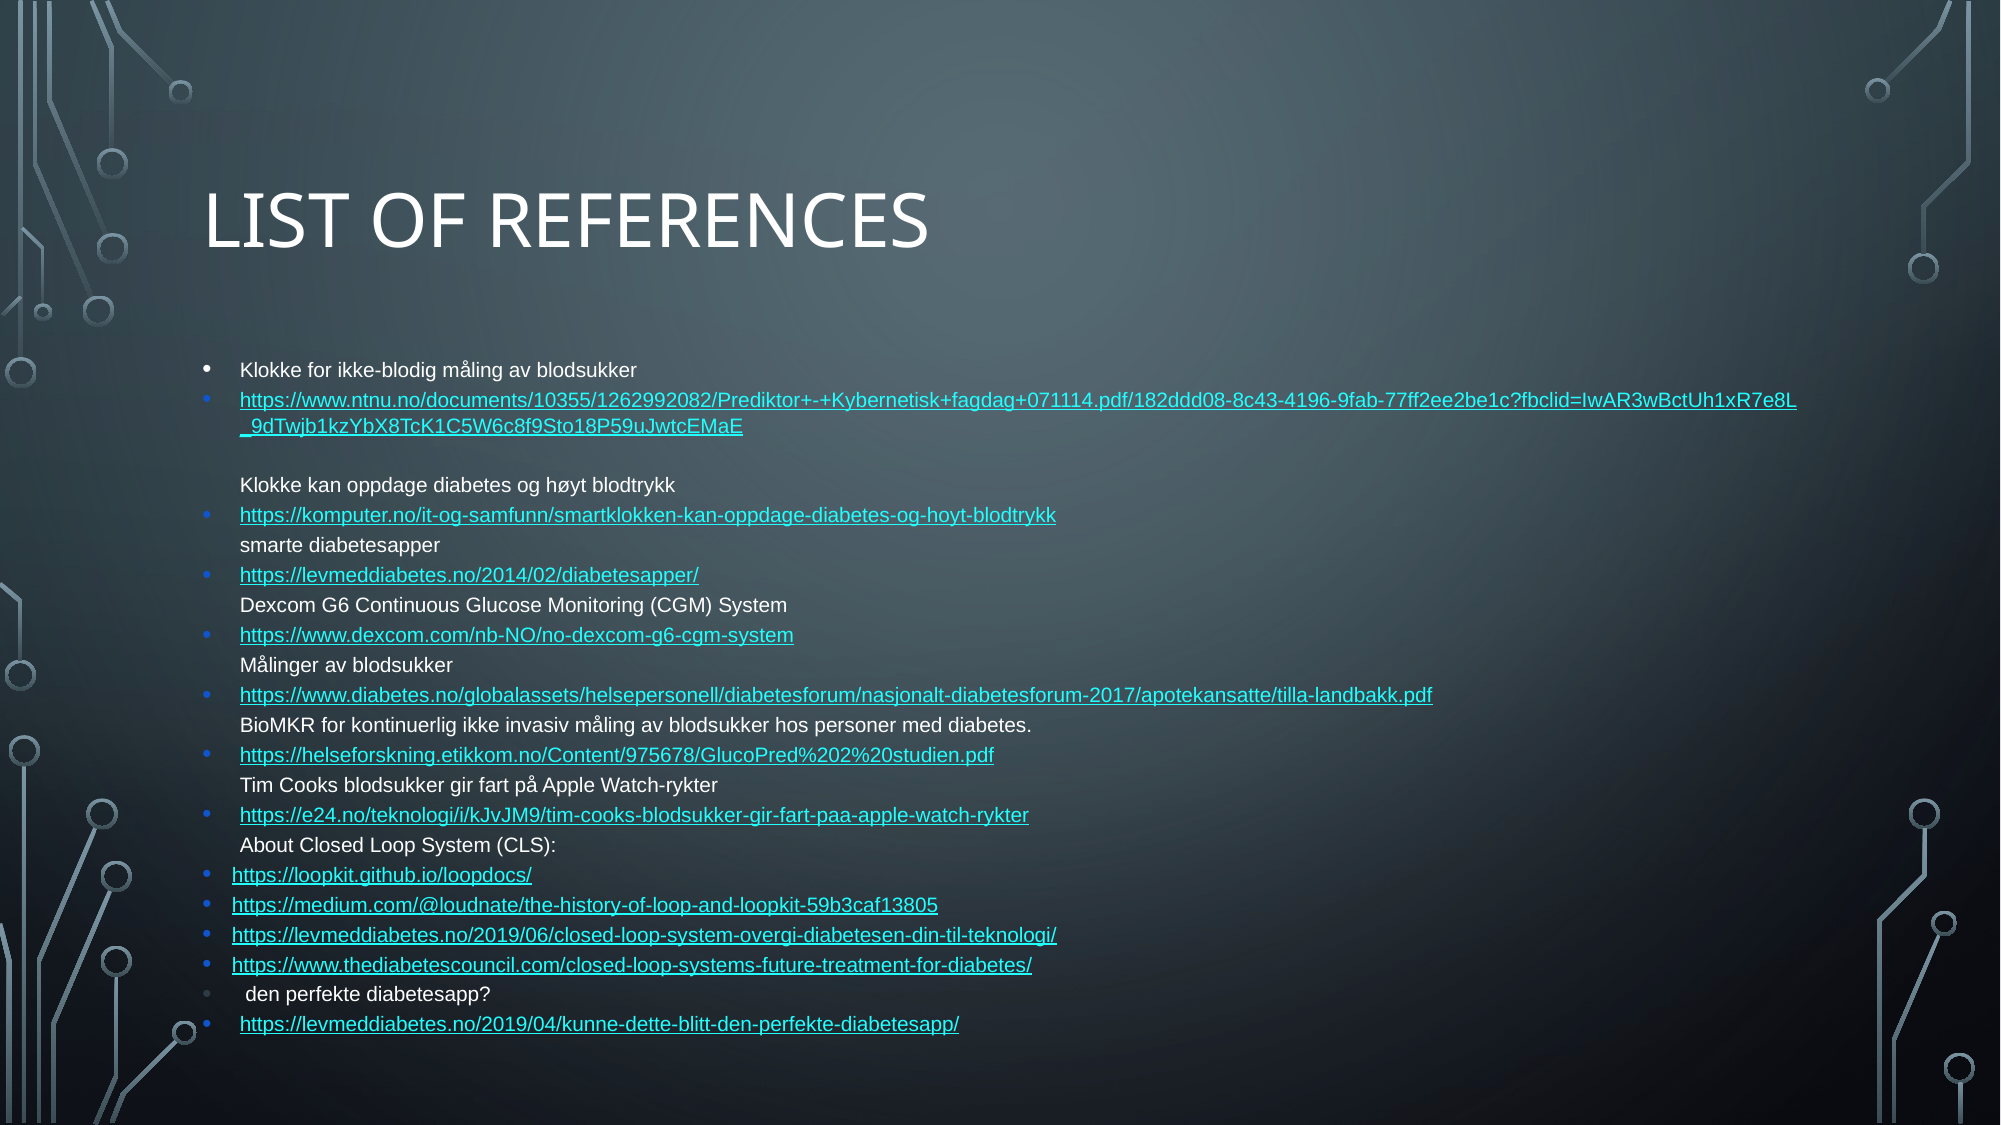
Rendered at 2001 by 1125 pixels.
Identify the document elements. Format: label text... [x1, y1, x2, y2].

list Klokke for ikke‐blodig måling av blodsukker https://www.ntnu.no/documents/10355/1262992082/Prediktor+-+Kybernetisk+fagdag+071114.pdf/182ddd08-8c43-4196-9fab-77ff2ee2be1c?fbclid=IwAR3wBctUh1xR7e8L_9dTwjb1kzYbX8TcK1C5W6c8f9Sto18P59uJwtcEMaE Klokke kan oppdage diabetes og høyt blodtrykk https://komputer.no/it-og-samfunn/smartklokken-kan-oppdage-diabetes-og-hoyt-blodtrykk smarte diabetesapper https://levmeddiabetes.no/2014/02/diabetesapper/ Dexcom G6 Continuous Glucose Monitoring (CGM) System https://www.dexcom.com/nb-NO/no-dexcom-g6-cgm-system Målinger av blodsukker https://www.diabetes.no/globalassets/helsepersonell/diabetesforum/nasjonalt-diabetesforum-2017/apotekansatte/tilla-landbakk.pdf BioMKR for kontinuerlig ikke invasiv måling av blodsukker hos personer med diabetes. https://helseforskning.etikkom.no/Content/975678/GlucoPred%202%20studien.pdf Tim Cooks blodsukker gir fart på Apple Watch-rykter https://e24.no/teknologi/i/kJvJM9/tim-cooks-blodsukker-gir-fart-paa-apple-watch-rykter About Closed Loop System (CLS): https://loopkit.github.io/loopdocs/ https://medium.com/@loudnate/the-history-of-loop-and-loopkit-59b3caf13805 https://levmeddiabetes.no/2019/06/closed-loop-system-overgi-diabetesen-din-til-teknologi/ https://www.thediabetescouncil.com/closed-loop-systems-future-treatment-for-diabetes/ den perfekte diabetesapp? https://levmeddiabetes.no/2019/04/kunne-dette-blitt-den-perfekte-diabetesapp/ [187, 343, 1813, 925]
title List of references [187, 101, 1813, 343]
